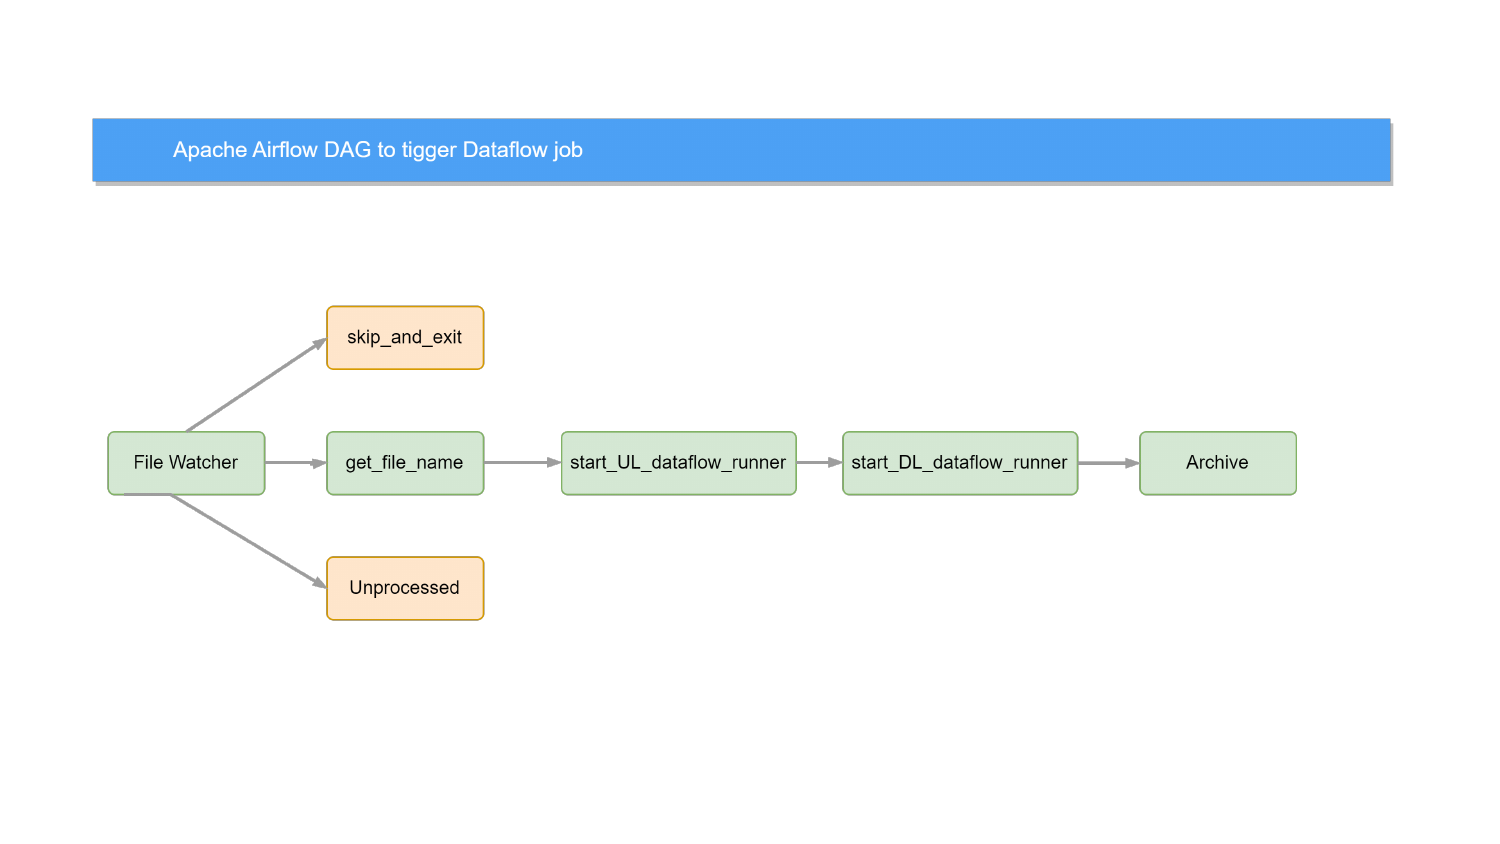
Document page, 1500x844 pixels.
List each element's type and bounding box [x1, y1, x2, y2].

picture [75, 102, 1408, 636]
